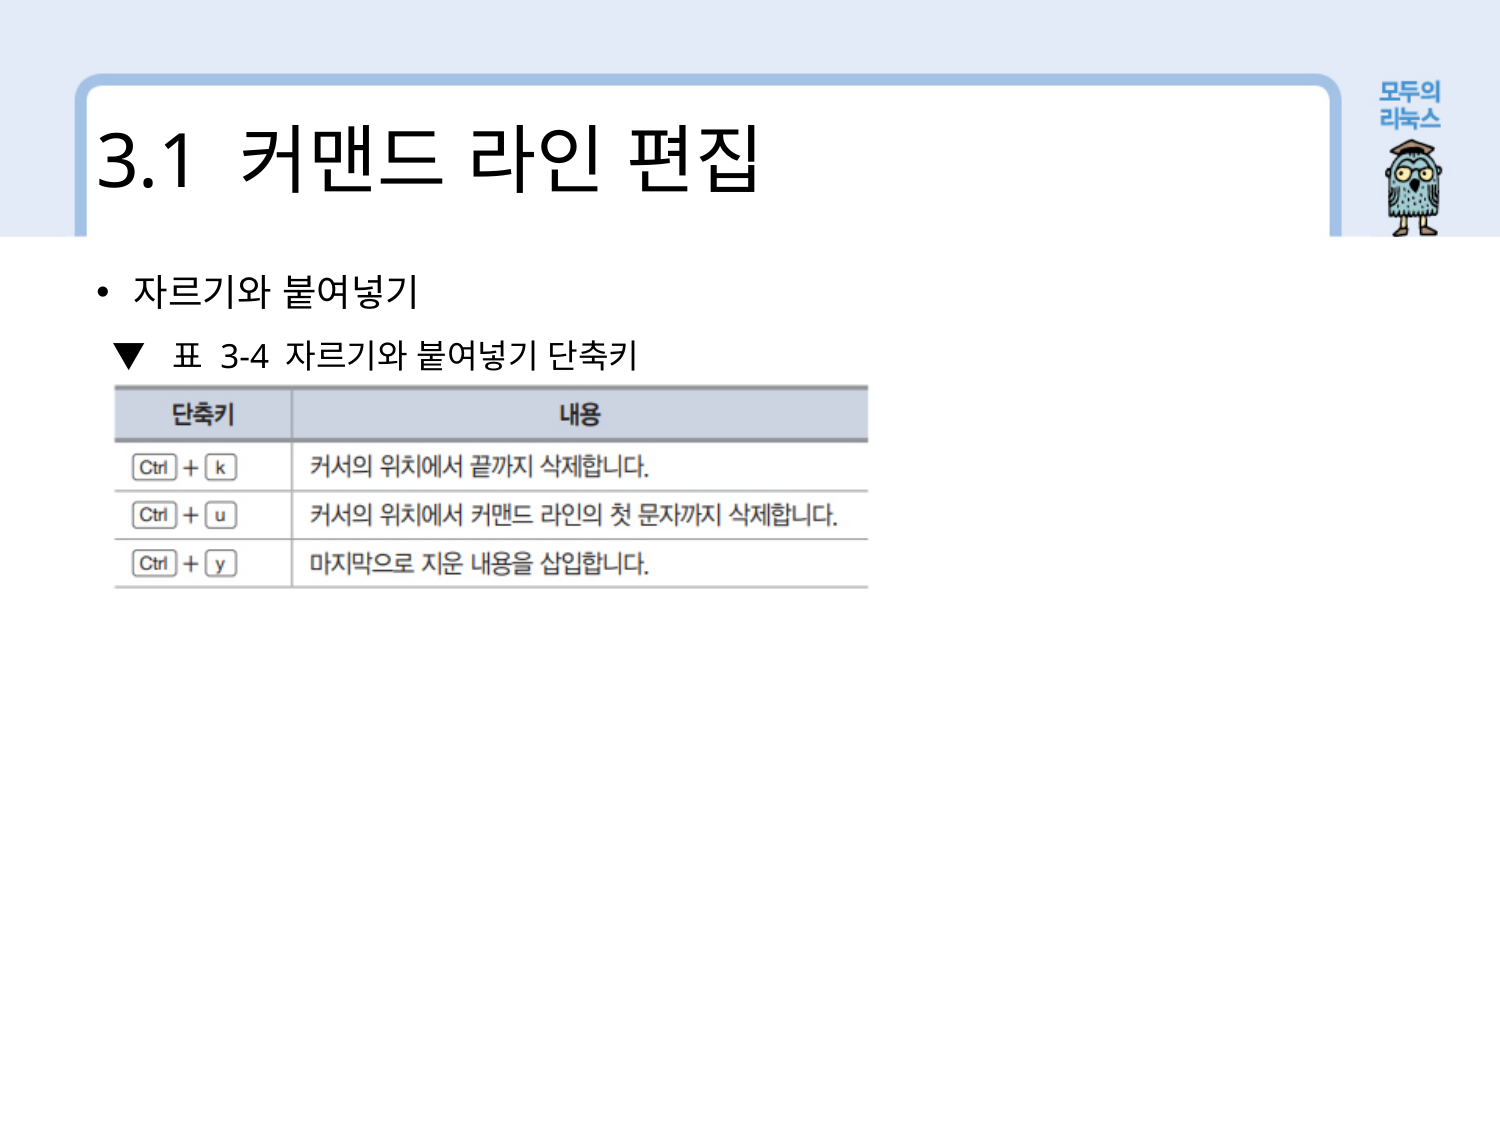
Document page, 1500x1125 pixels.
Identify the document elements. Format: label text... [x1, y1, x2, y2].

text_box 3.1 커맨드 라인 편집 [81, 115, 1335, 221]
text_box 자르기와 붙여넣기 [81, 266, 1381, 1024]
text_box ▼ 표 3-4 자르기와 붙여넣기 단축키 [97, 328, 1424, 394]
picture [0, 0, 1500, 1125]
